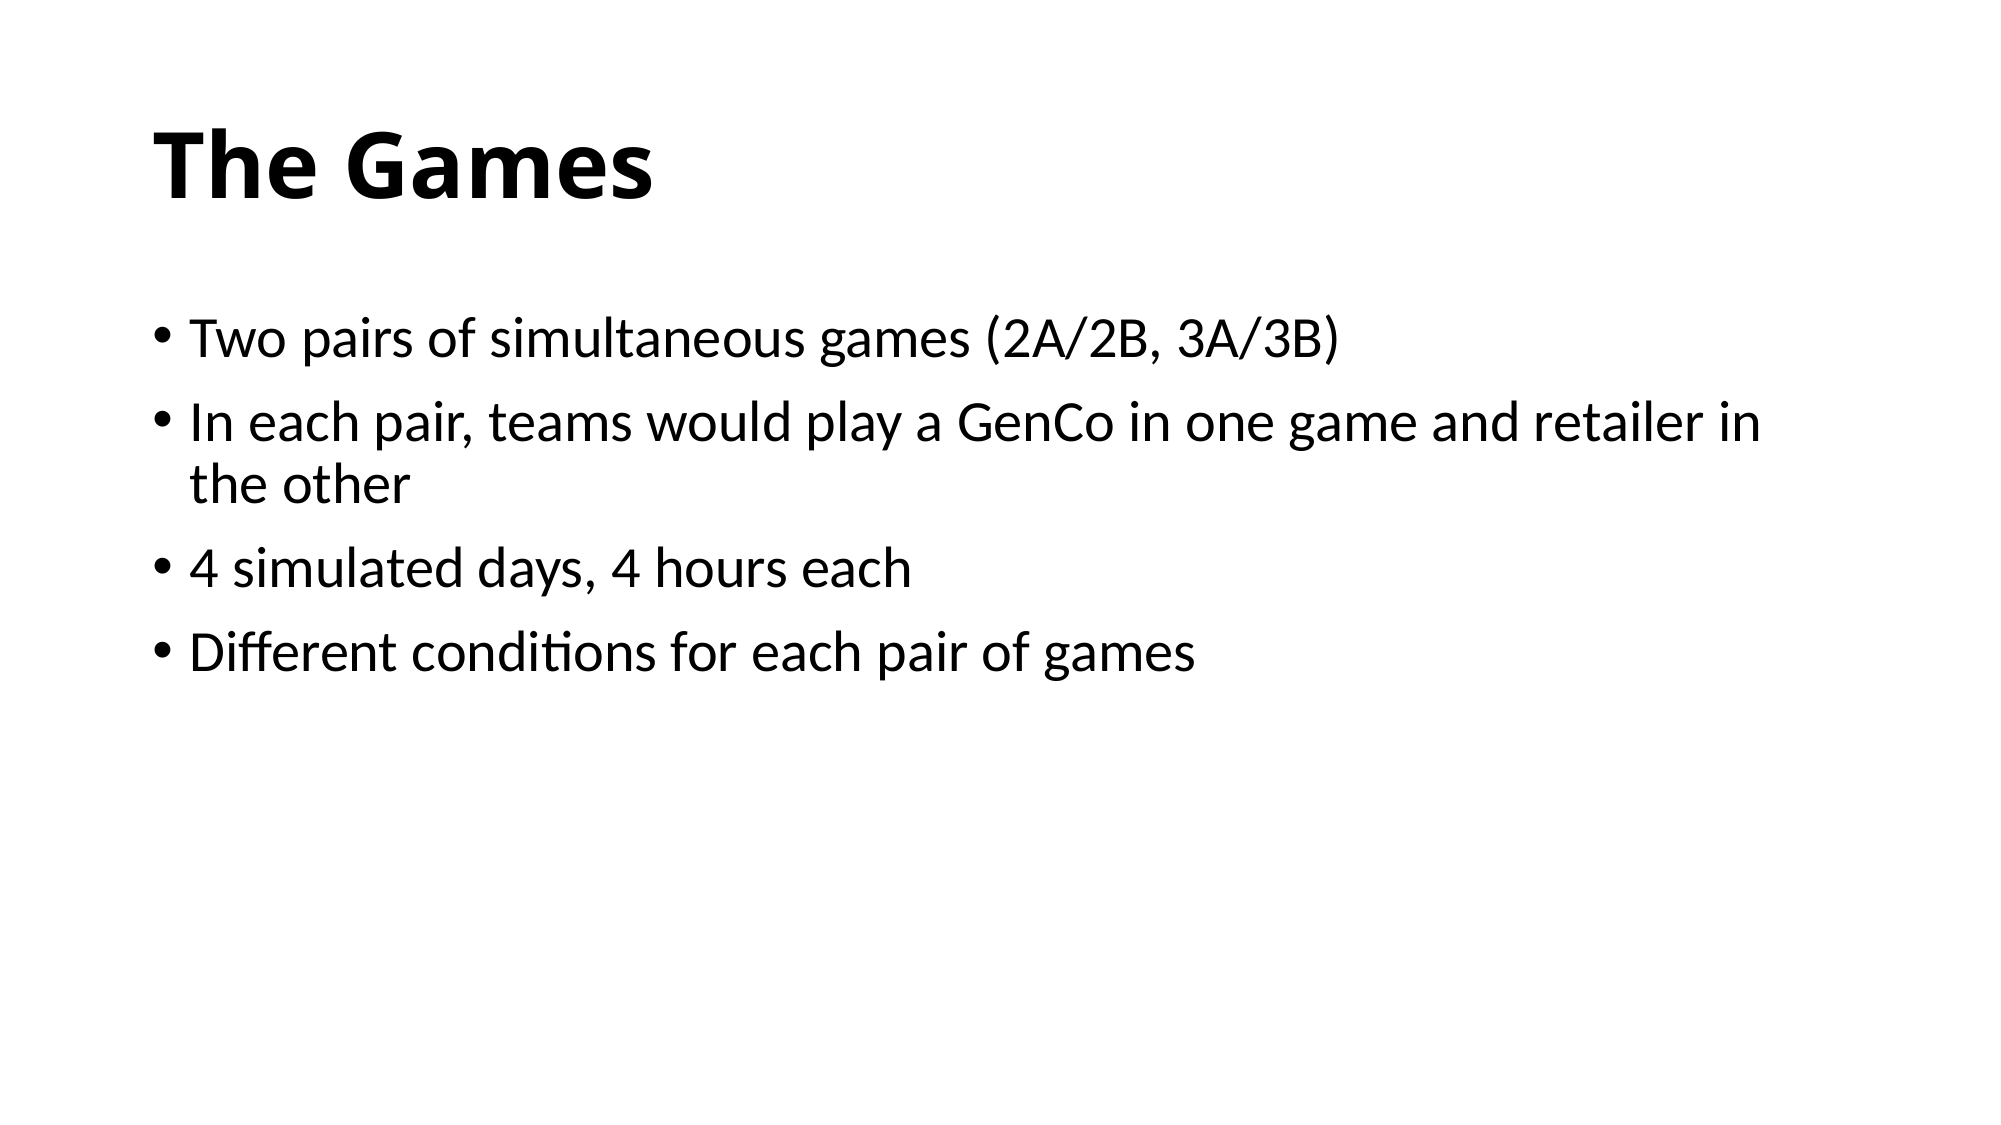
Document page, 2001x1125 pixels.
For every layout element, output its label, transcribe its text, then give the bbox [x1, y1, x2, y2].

list Two pairs of simultaneous games (2A/2B, 3A/3B) In each pair, teams would play a GenCo in one game and retailer in the other 4 simulated days, 4 hours each Different conditions for each pair of games [137, 299, 1863, 1014]
title The Games [137, 59, 1863, 278]
